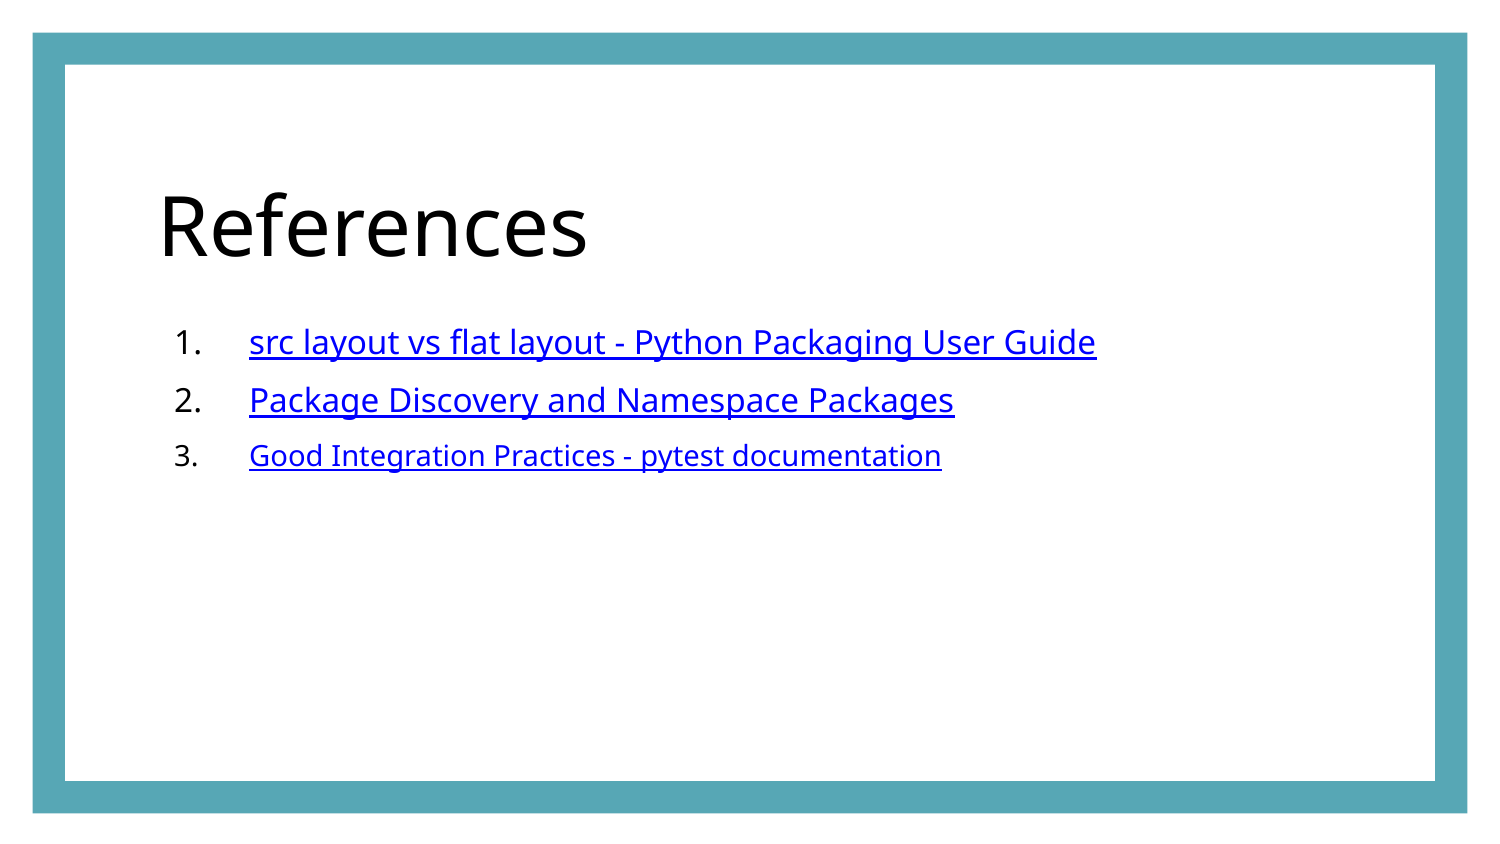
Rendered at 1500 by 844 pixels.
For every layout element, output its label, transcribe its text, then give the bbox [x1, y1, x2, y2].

list src layout vs flat layout - Python Packaging User Guide Package Discovery and Namespace Packages Good Integration Practices - pytest documentation [142, 305, 1358, 709]
title References [142, 138, 979, 290]
